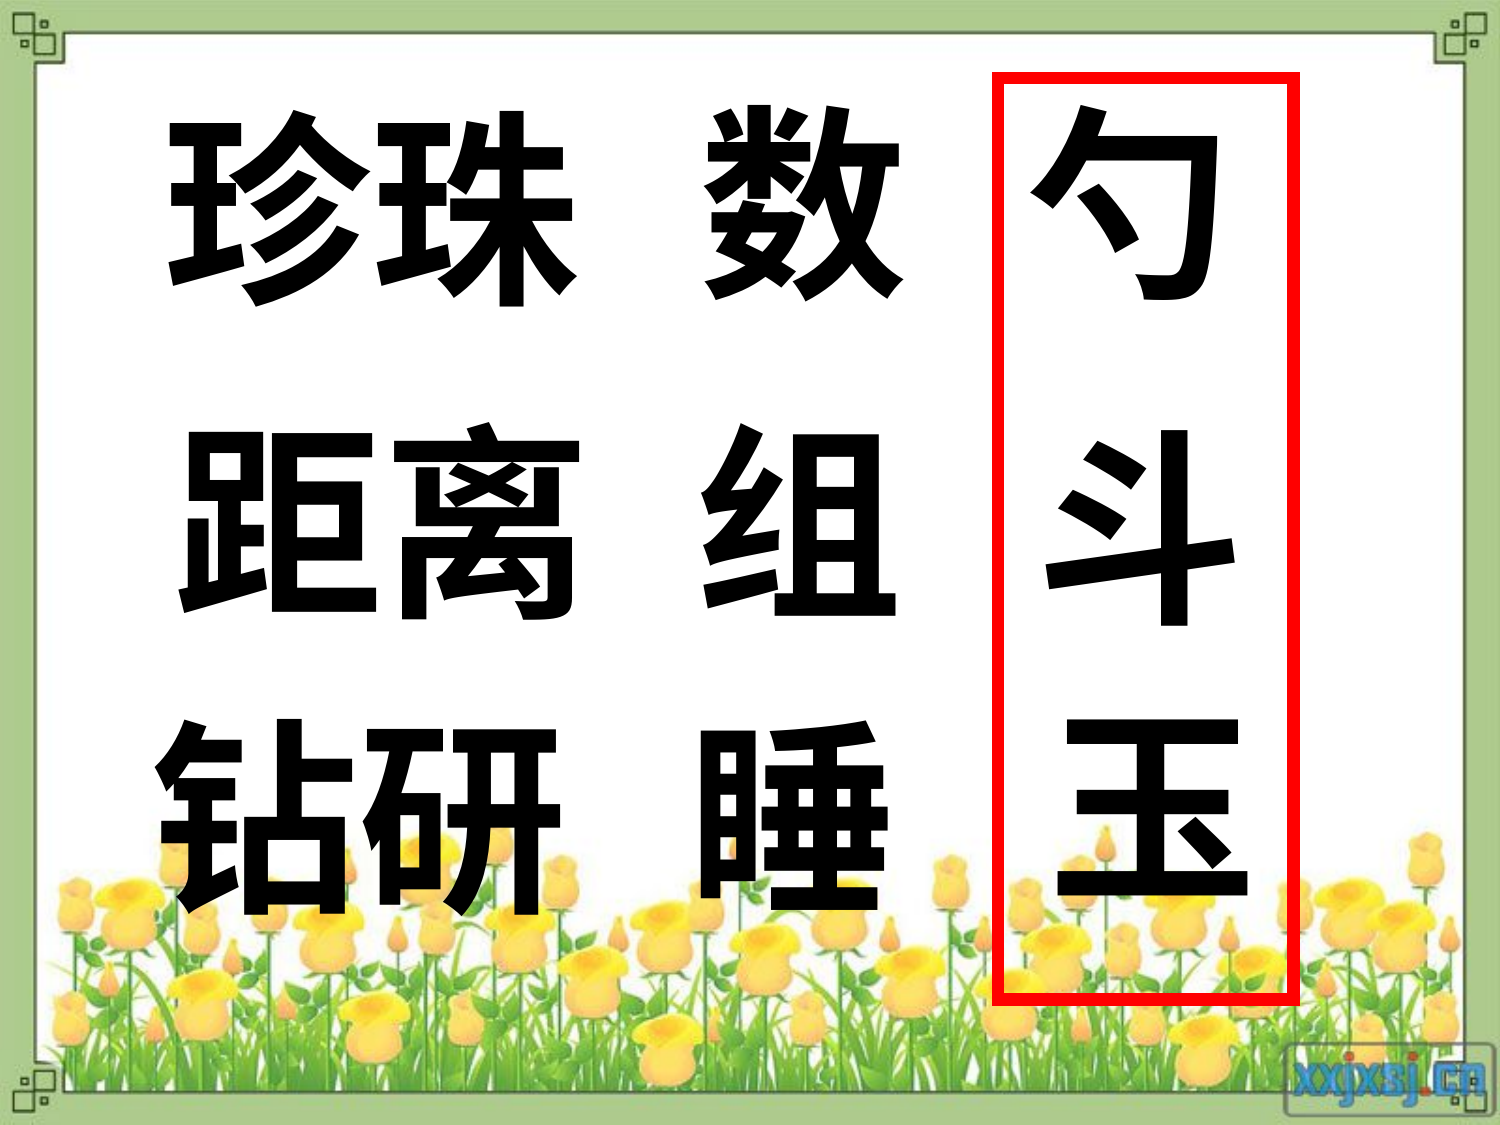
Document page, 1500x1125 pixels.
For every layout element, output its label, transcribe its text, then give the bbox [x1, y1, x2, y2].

text_box 玉 [1294, 668, 1412, 934]
text_box 睡 [739, 680, 998, 946]
text_box 钻研 [135, 680, 739, 946]
text_box 斗 [1294, 391, 1329, 657]
text_box [998, 78, 1294, 1000]
text_box 勺 [1009, 66, 1459, 332]
text_box 组 [679, 385, 998, 651]
text_box 数 [685, 66, 1009, 332]
text_box 距离 [159, 385, 656, 651]
picture [0, 0, 1500, 1125]
text_box 珍珠 [147, 72, 644, 338]
